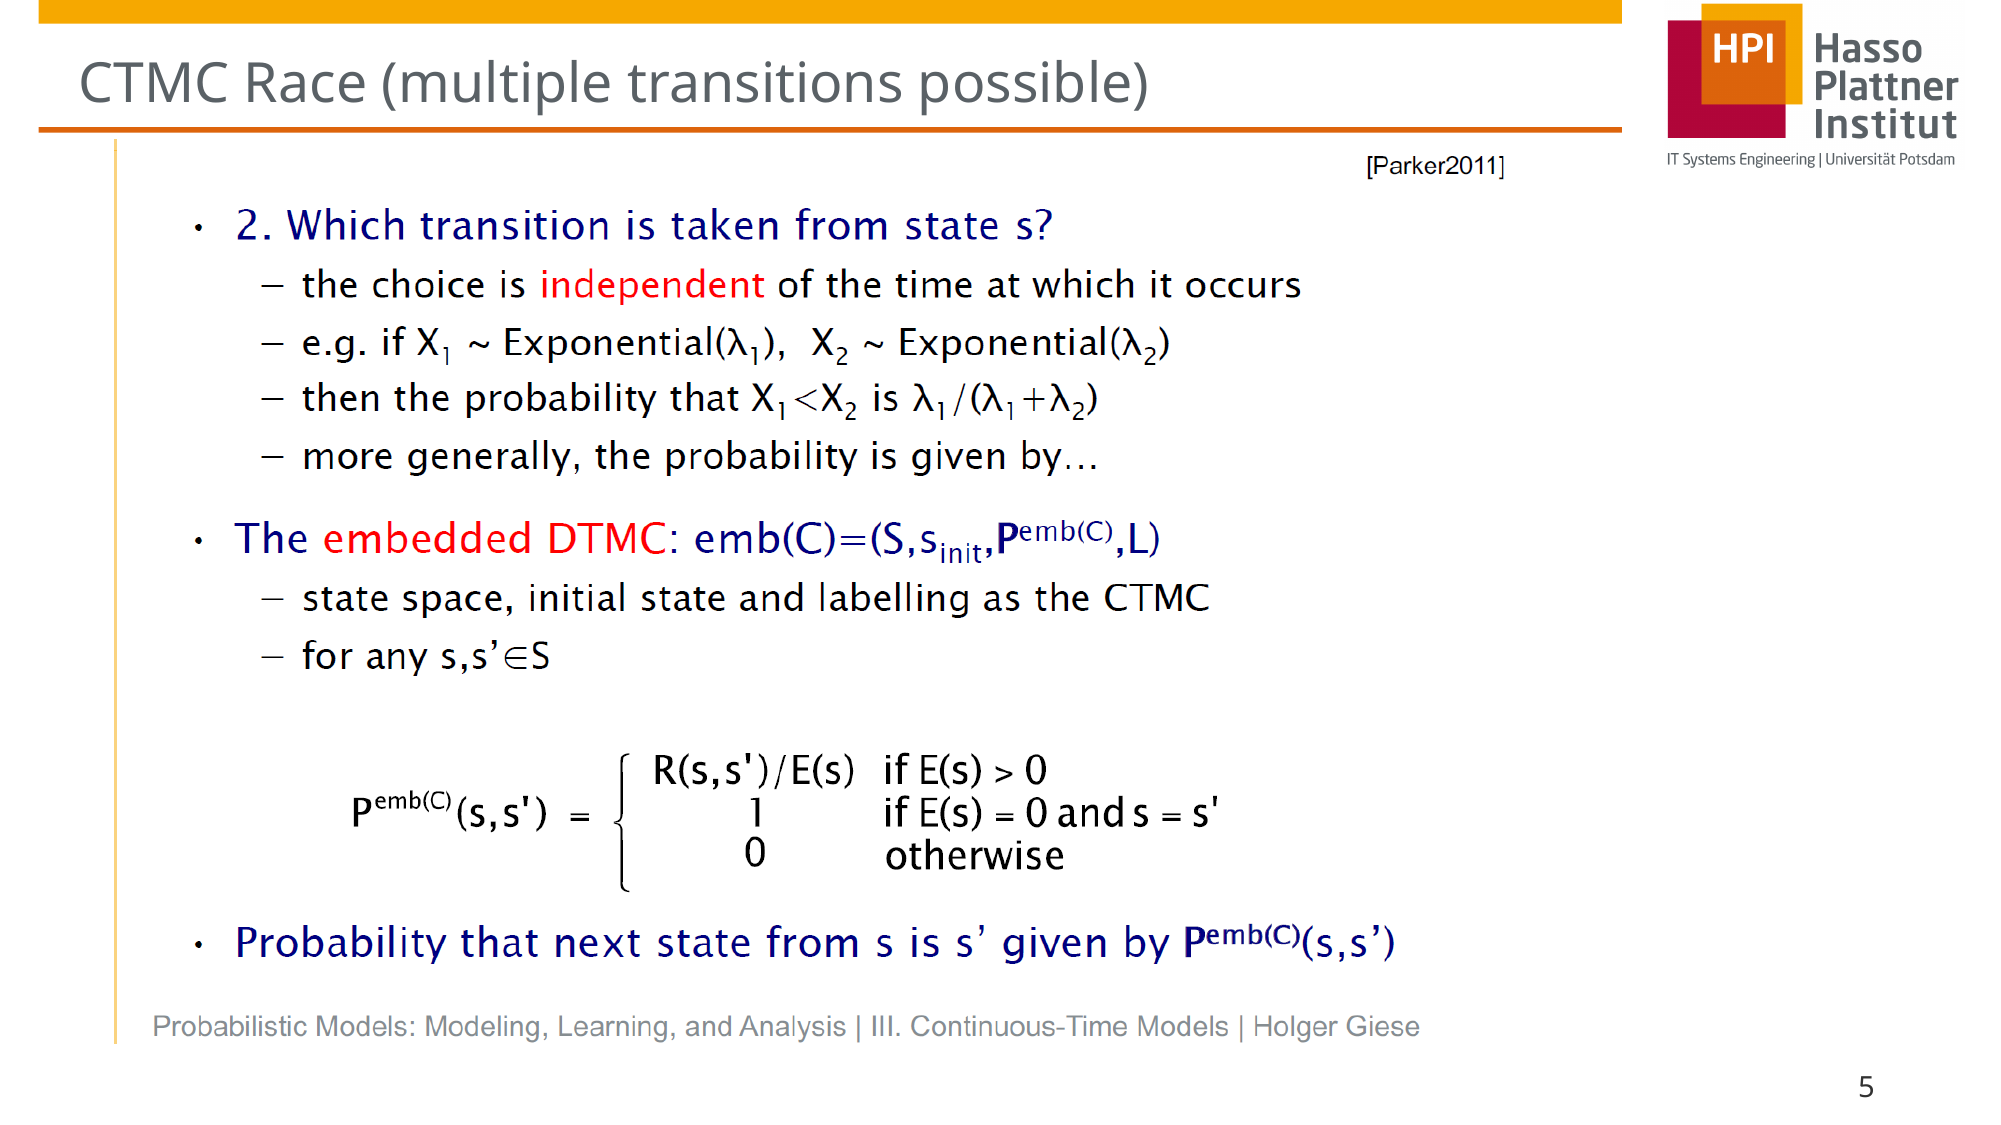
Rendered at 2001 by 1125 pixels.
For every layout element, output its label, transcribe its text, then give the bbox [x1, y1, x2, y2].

picture [114, 138, 1517, 1044]
slide_number 5 [1840, 1070, 1961, 1109]
picture [1664, 0, 1965, 170]
title CTMC Race (multiple transitions possible) [78, 23, 1583, 115]
